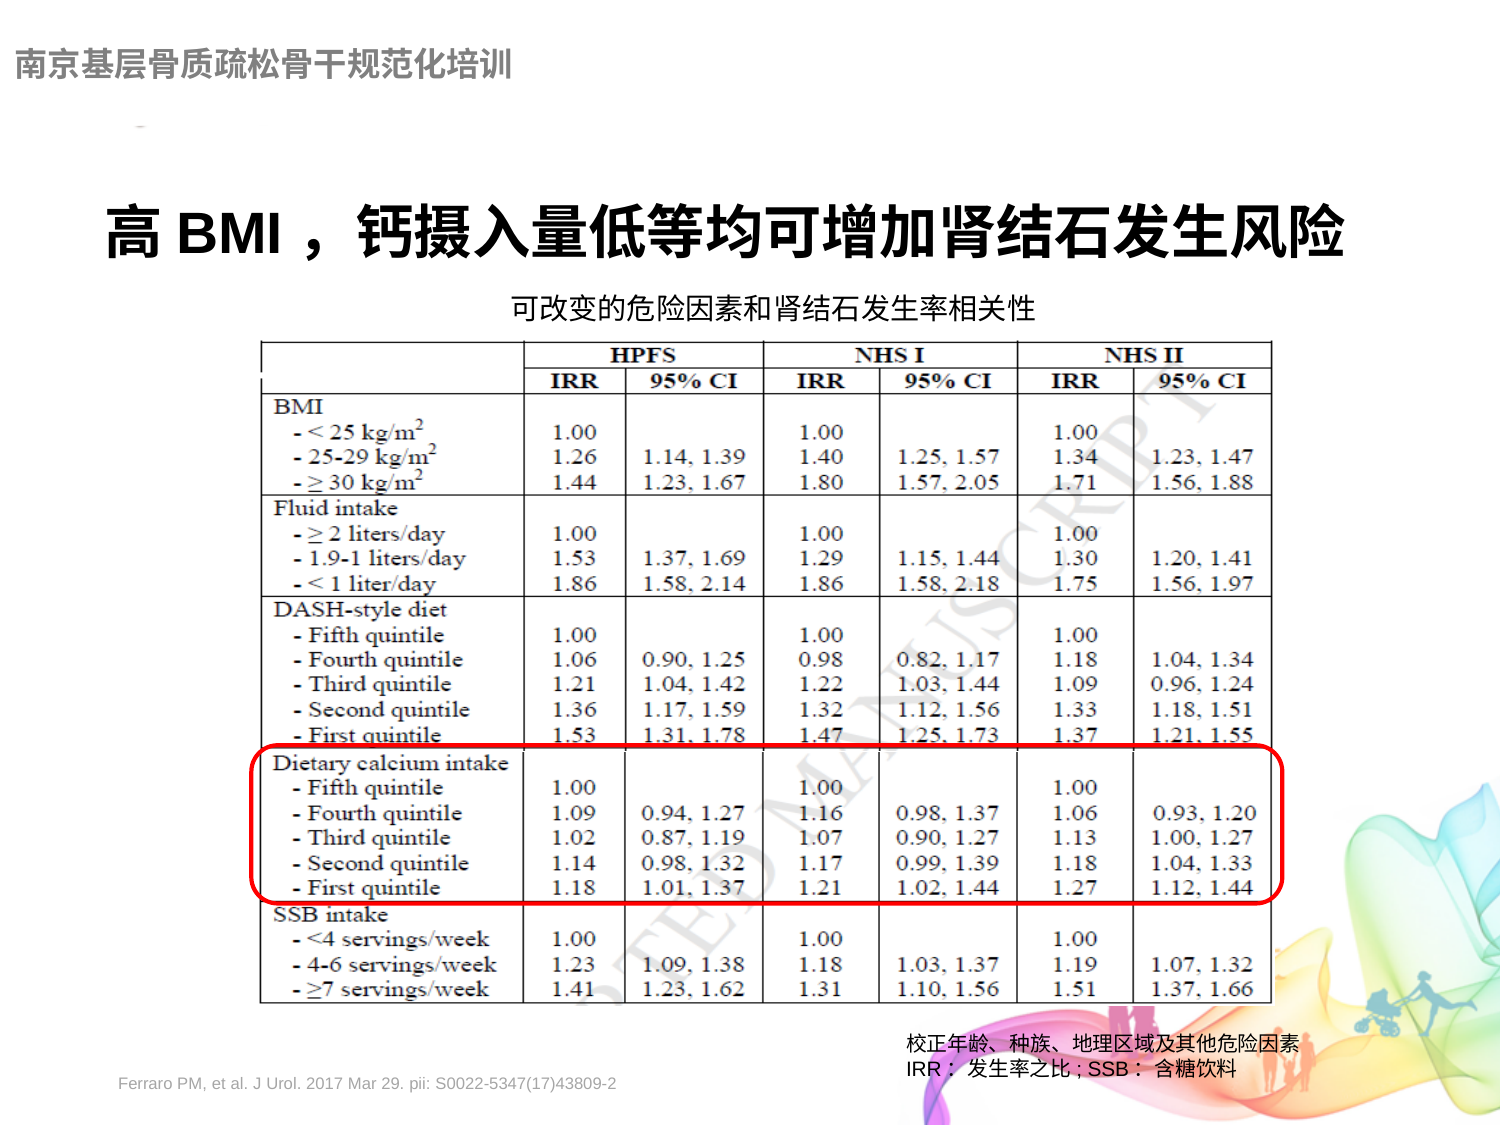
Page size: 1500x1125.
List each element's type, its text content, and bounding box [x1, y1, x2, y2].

text_box 南京基层骨质疏松骨干规范化培训 [0, 0, 1472, 127]
list Ferraro PM, et al. J Urol. 2017 Mar 29. pii: S0022-5347(17)43809-2 [103, 999, 1397, 1100]
text_box 可改变的危险因素和肾结石发生率相关性 [457, 282, 1089, 333]
title 高BMI，钙摄入量低等均可增加肾结石发生风险 [89, 163, 1383, 306]
picture [0, 0, 1500, 1125]
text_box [251, 337, 1283, 1006]
text_box 校正年龄、种族、地理区域及其他危险因素 IRR：发生率之比; SSB：含糖饮料 [891, 1023, 1371, 1088]
